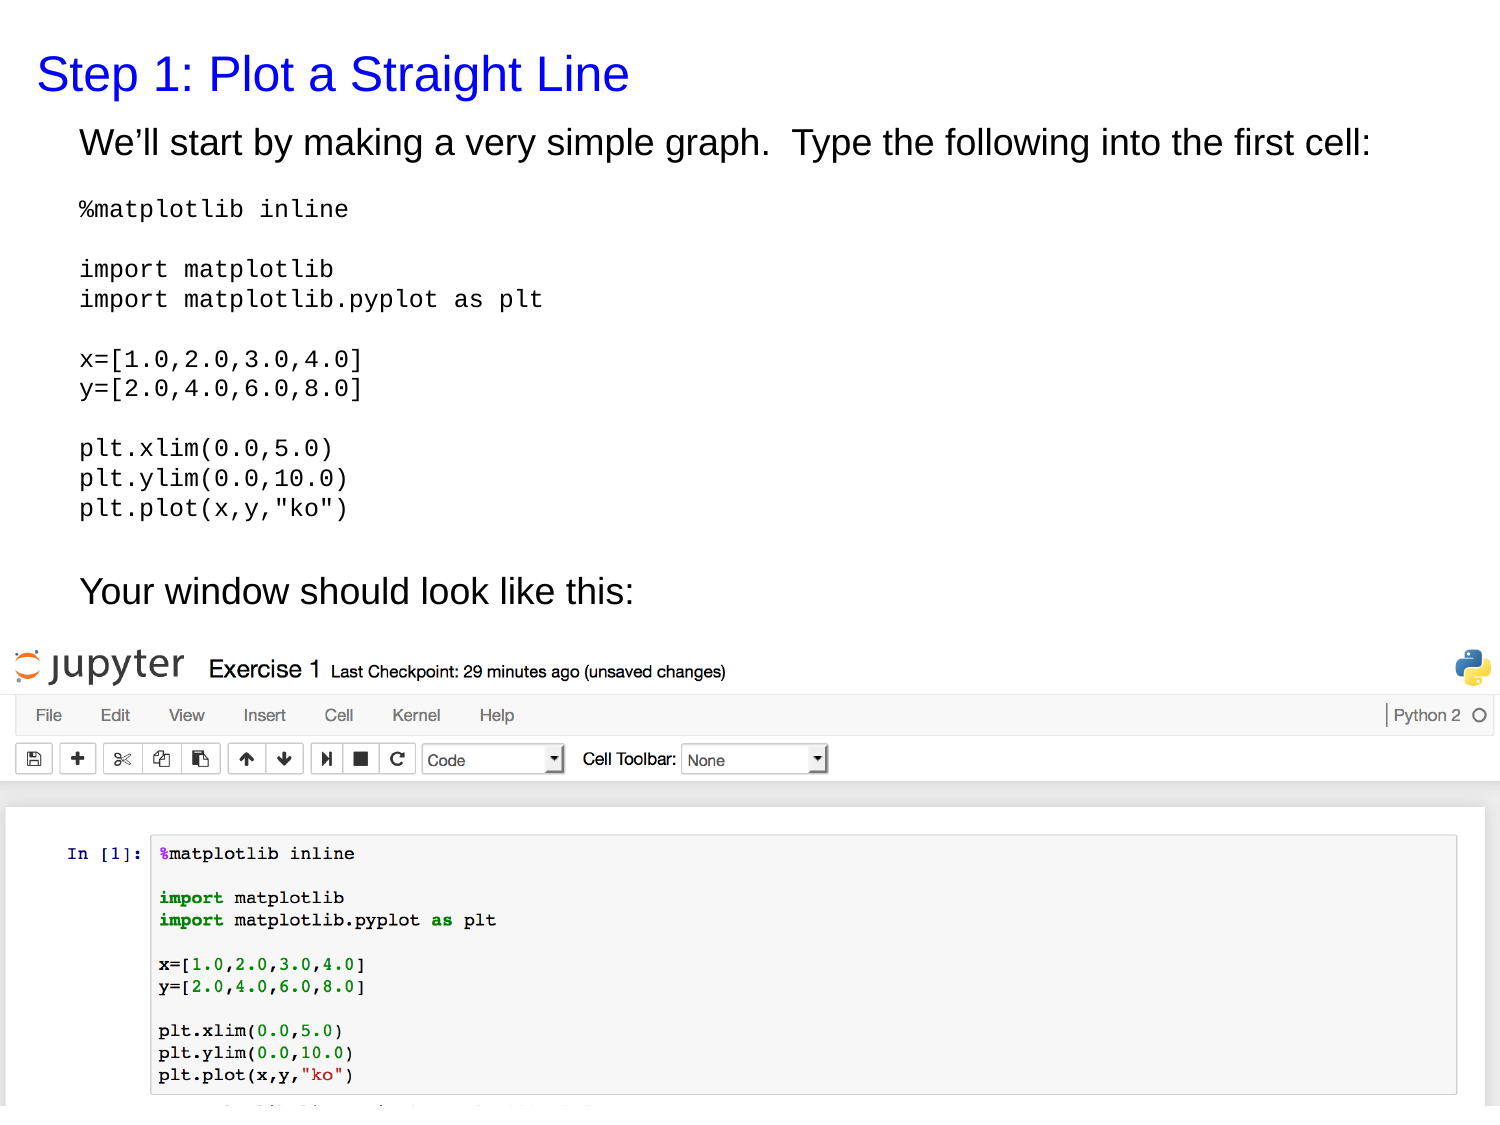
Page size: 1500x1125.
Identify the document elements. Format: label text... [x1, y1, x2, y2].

text_box Step 1: Plot a Straight Line [21, 34, 971, 110]
picture [0, 644, 1500, 1106]
text_box We’ll start by making a very simple graph. Type the following into the first cell: %matplotlib inline import matplotlib import matplotlib.pyplot as plt x=[1.0,2.0,3.0,4.0] y=[2.0,4.0,6.0,8.0] plt.xlim(0.0,5.0) plt.ylim(0.0,10.0) plt.plot(x,y,"ko") Your window should look like this: [64, 110, 1448, 620]
